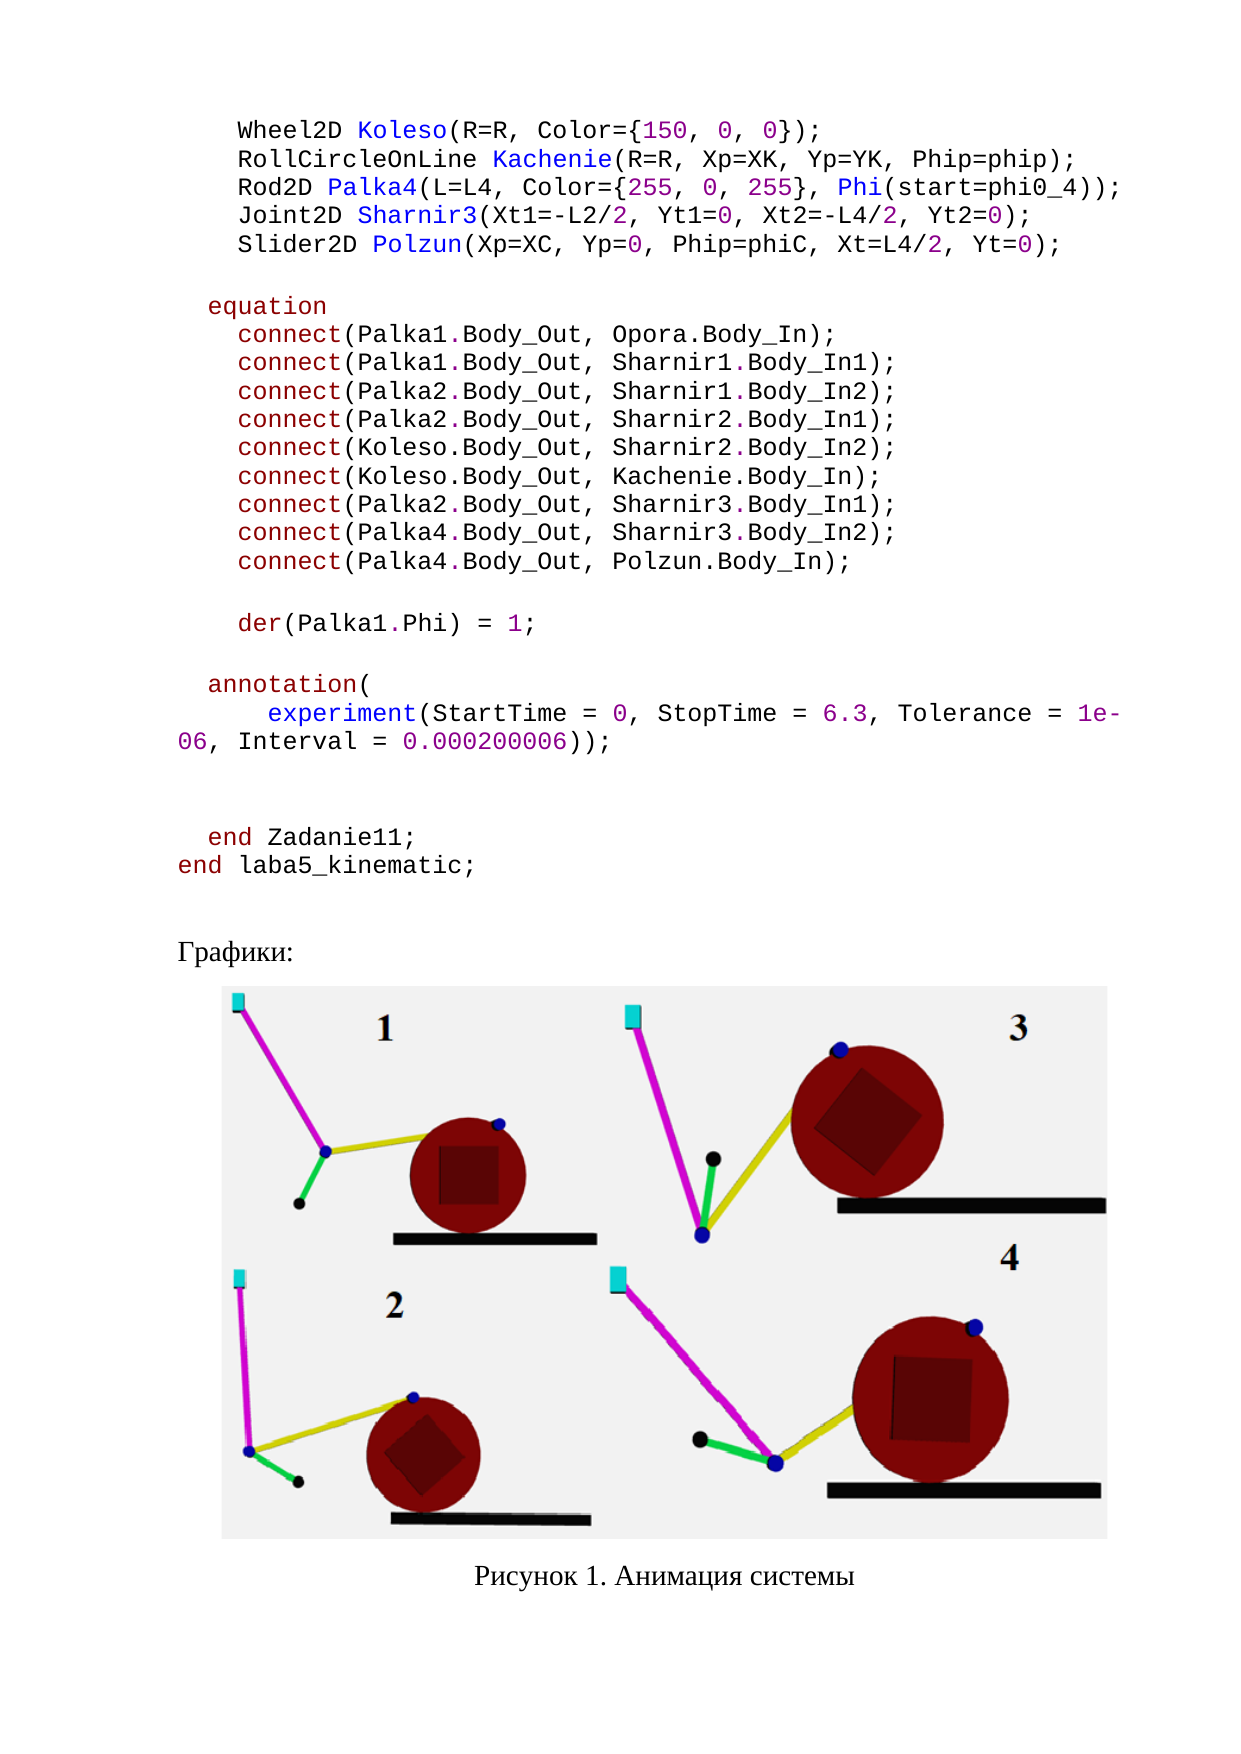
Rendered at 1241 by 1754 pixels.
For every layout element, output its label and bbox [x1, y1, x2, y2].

picture [221, 986, 1108, 1539]
